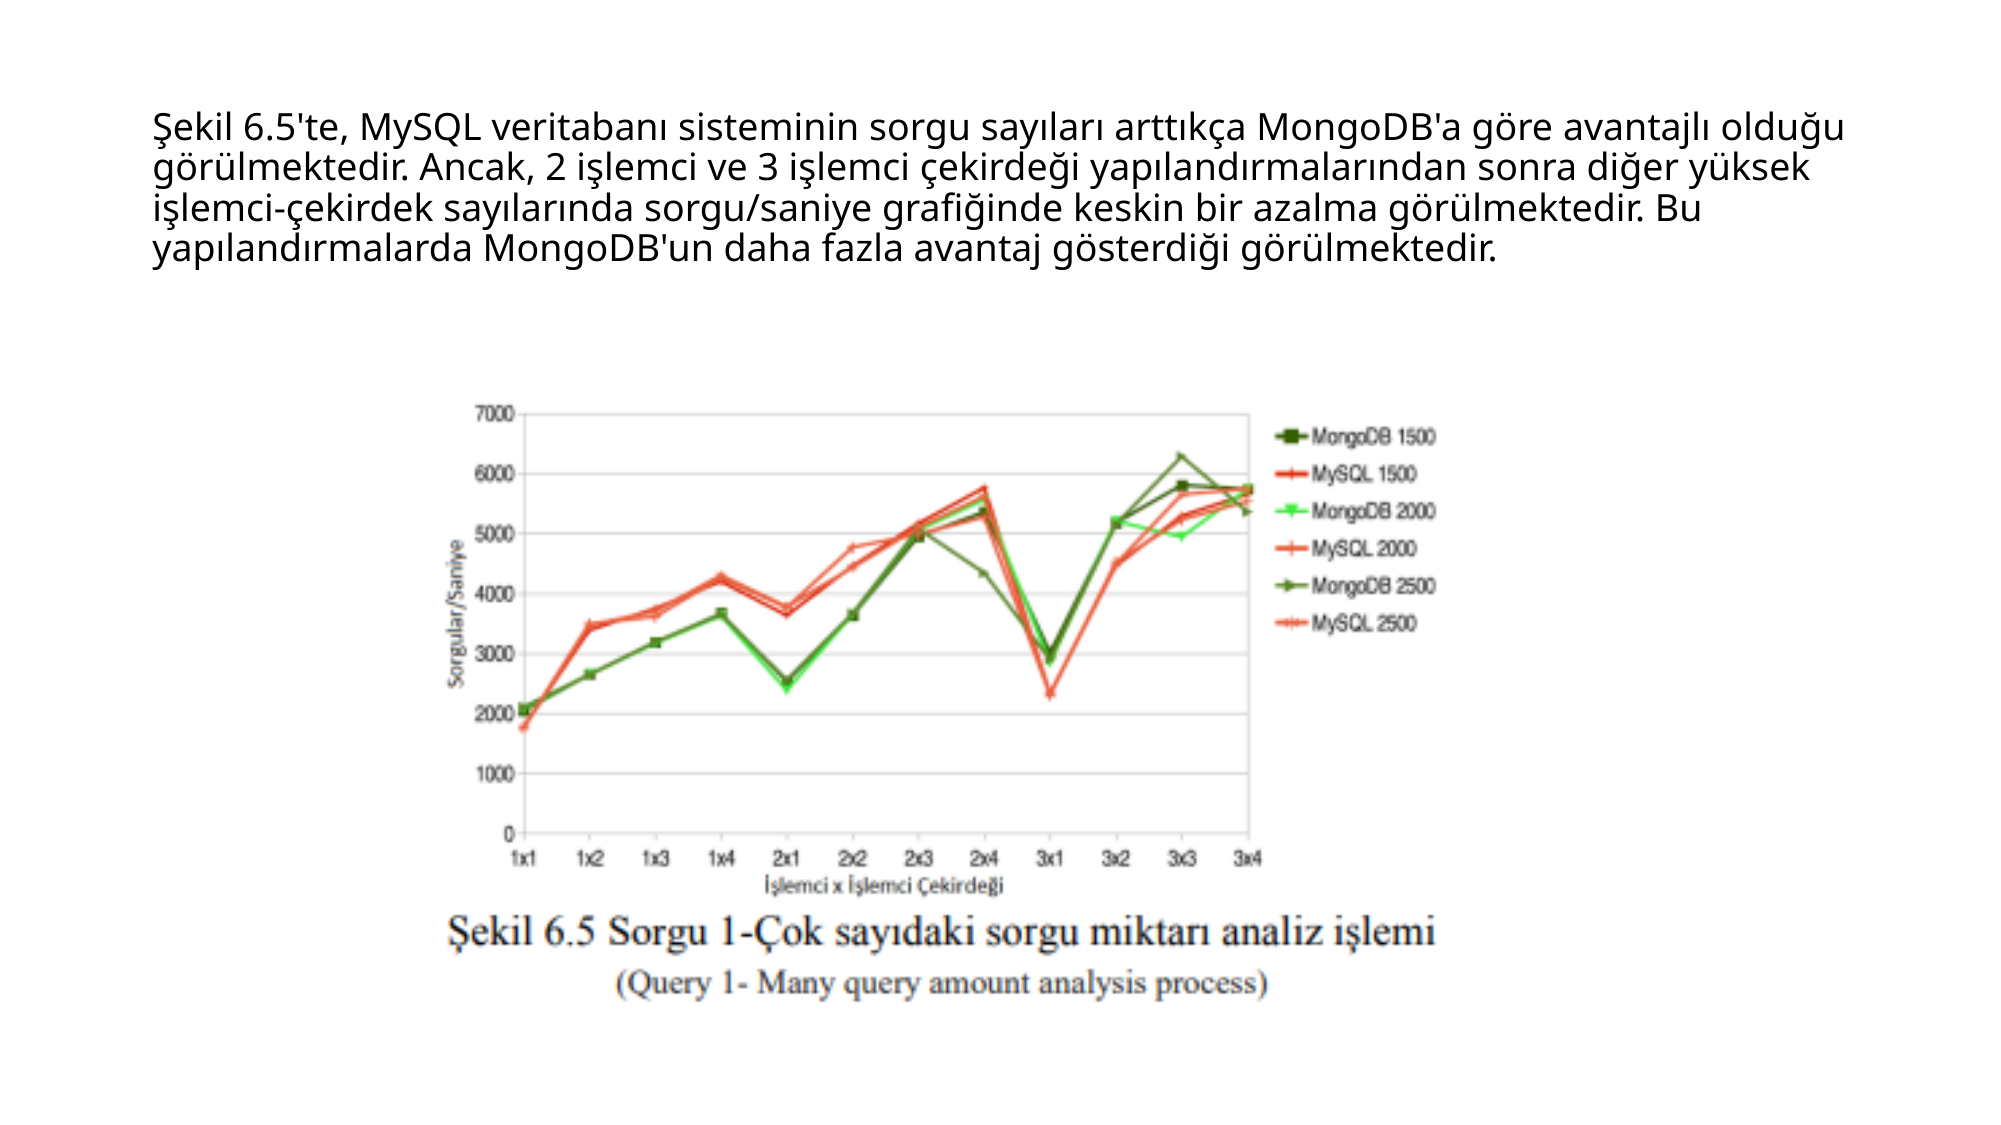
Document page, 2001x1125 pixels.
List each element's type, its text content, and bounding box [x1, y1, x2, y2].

title Şekil 6.5'te, MySQL veritabanı sisteminin sorgu sayıları arttıkça MongoDB'a göre avantajlı olduğu görülmektedir. Ancak, 2 işlemci ve 3 işlemci çekirdeği yapılandırmalarından sonra diğer yüksek işlemci-çekirdek sayılarında sorgu/saniye grafiğinde keskin bir azalma görülmektedir. Bu yapılandırmalarda MongoDB'un daha fazla avantaj gösterdiği görülmektedir. [137, 59, 1863, 278]
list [430, 379, 1445, 1005]
